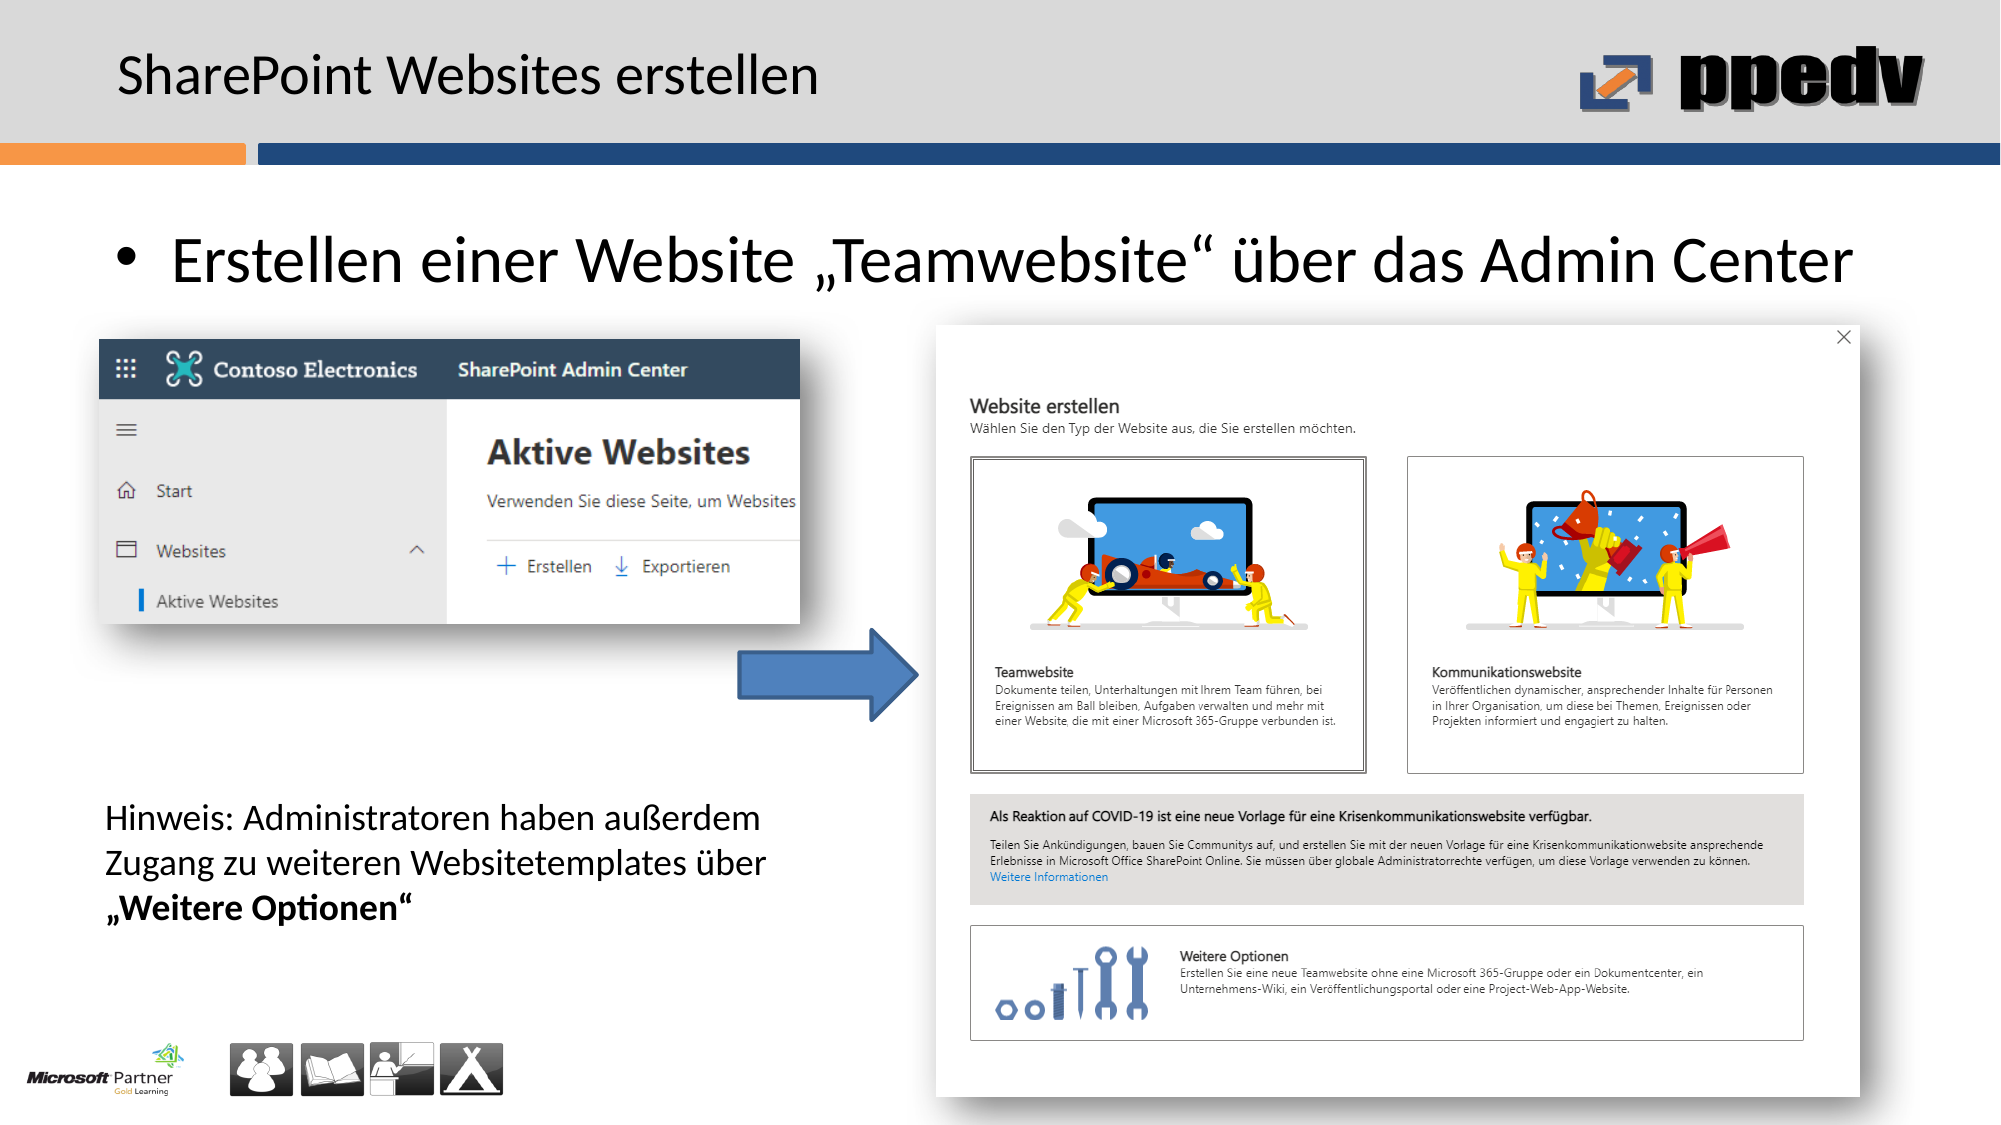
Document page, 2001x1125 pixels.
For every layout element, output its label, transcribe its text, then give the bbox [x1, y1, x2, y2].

text_box [737, 627, 919, 723]
picture [99, 339, 801, 625]
picture [936, 325, 1860, 1097]
title SharePoint Websites erstellen [102, 5, 1520, 138]
list Erstellen einer Website „Teamwebsite“ über das Admin Center [99, 208, 1900, 340]
text_box Hinweis: Administratoren haben außerdem Zugang zu weiteren Websitetemplates über „Weitere Optionen“ [90, 785, 803, 936]
picture [7, 1023, 528, 1118]
picture [1566, 40, 1953, 123]
